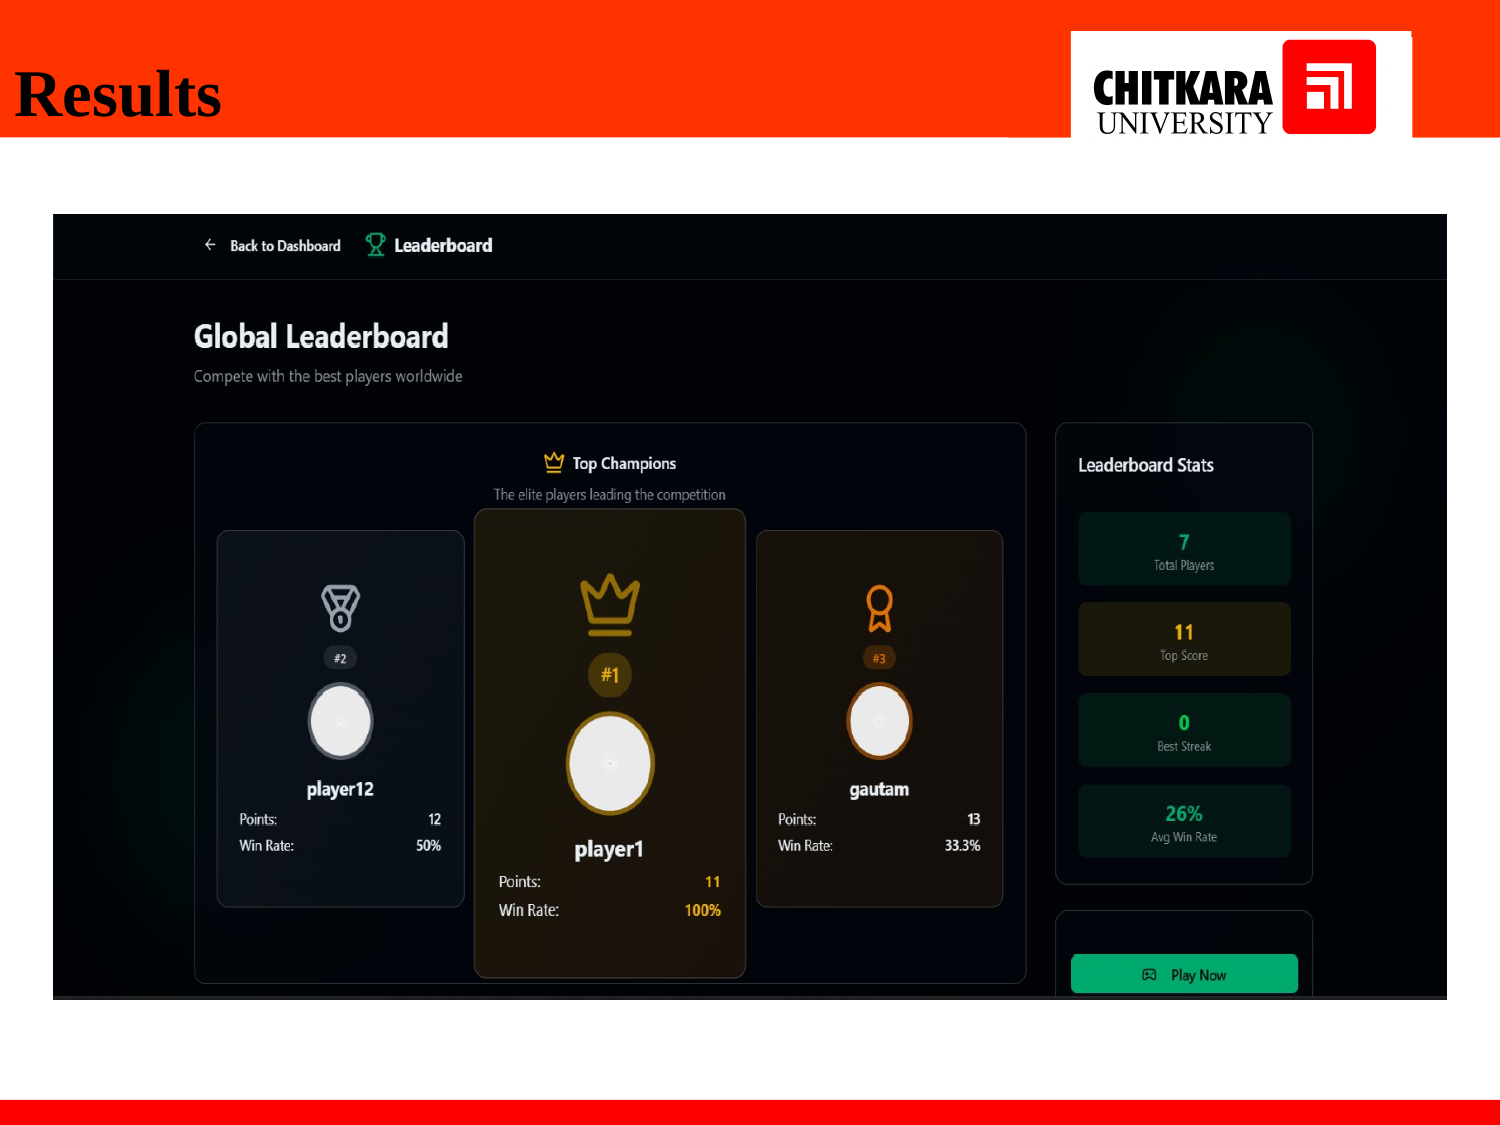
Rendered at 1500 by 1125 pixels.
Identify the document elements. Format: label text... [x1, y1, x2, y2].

picture [52, 214, 1448, 1000]
picture [1074, 37, 1391, 138]
text_box Results [0, 42, 886, 138]
